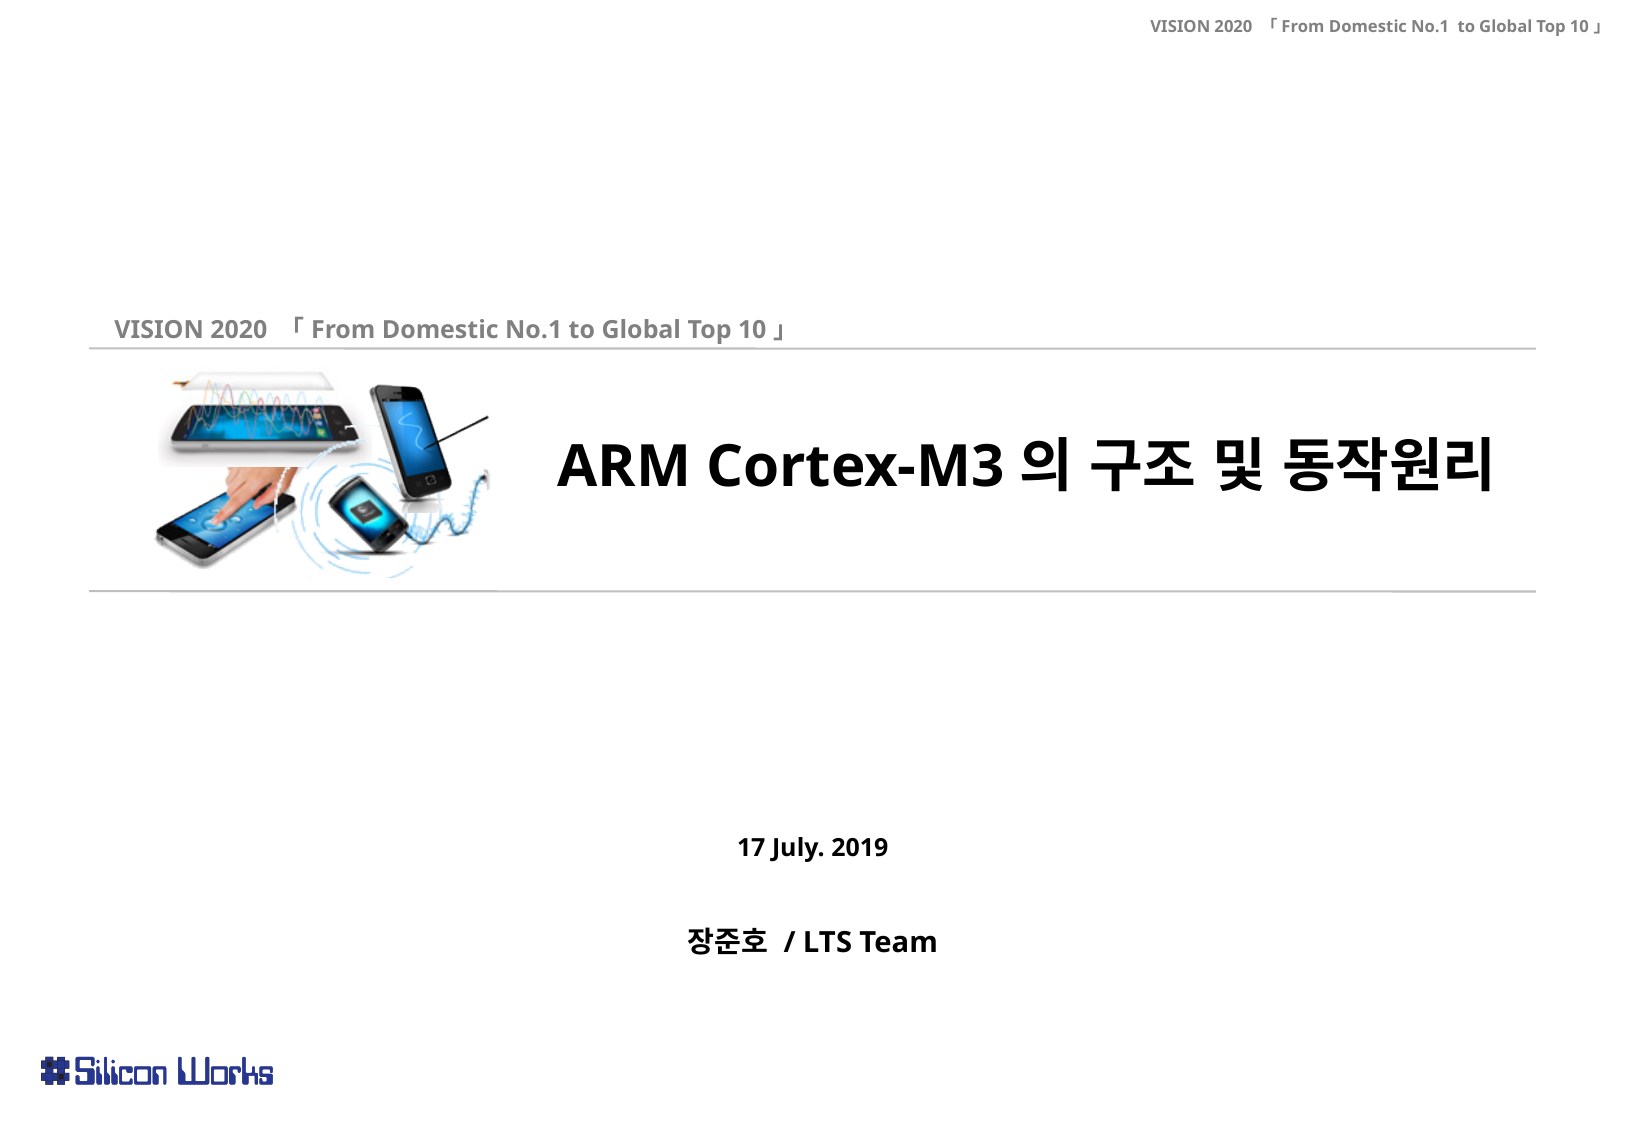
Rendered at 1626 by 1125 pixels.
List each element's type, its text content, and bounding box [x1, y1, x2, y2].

text_box VISION 2020 「From Domestic No.1 to Global Top 10」 [99, 290, 1162, 351]
picture [32, 1048, 279, 1094]
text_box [95, 365, 498, 579]
text_box ARM Cortex-M3의 구조 및 동작원리 [520, 420, 1534, 506]
text_box 17 July. 2019 장준호 / LTS Team [204, 809, 1422, 966]
